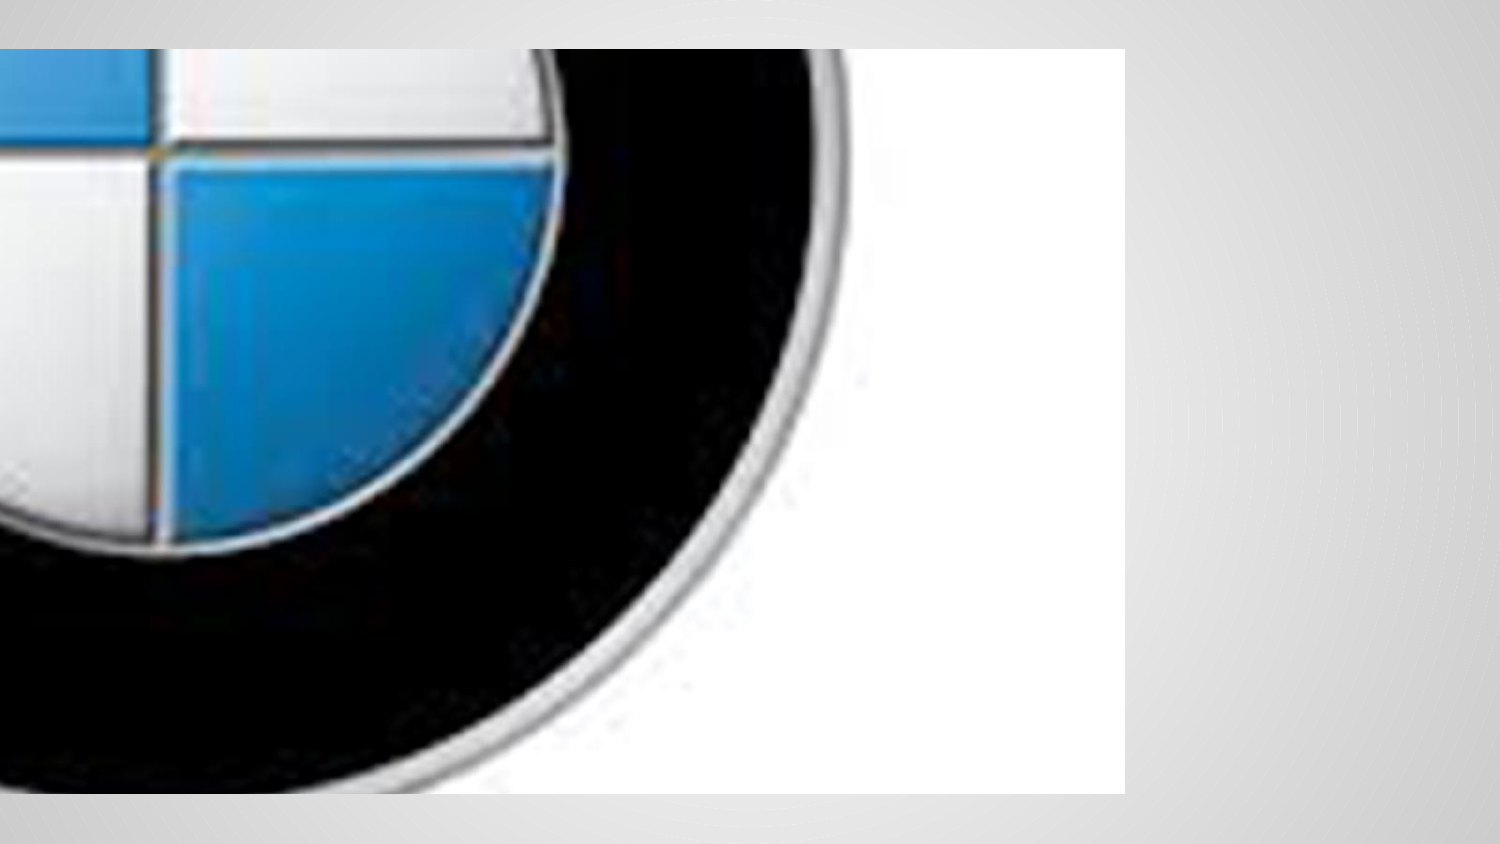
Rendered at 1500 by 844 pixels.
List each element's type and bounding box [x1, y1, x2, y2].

picture [0, 49, 1126, 795]
